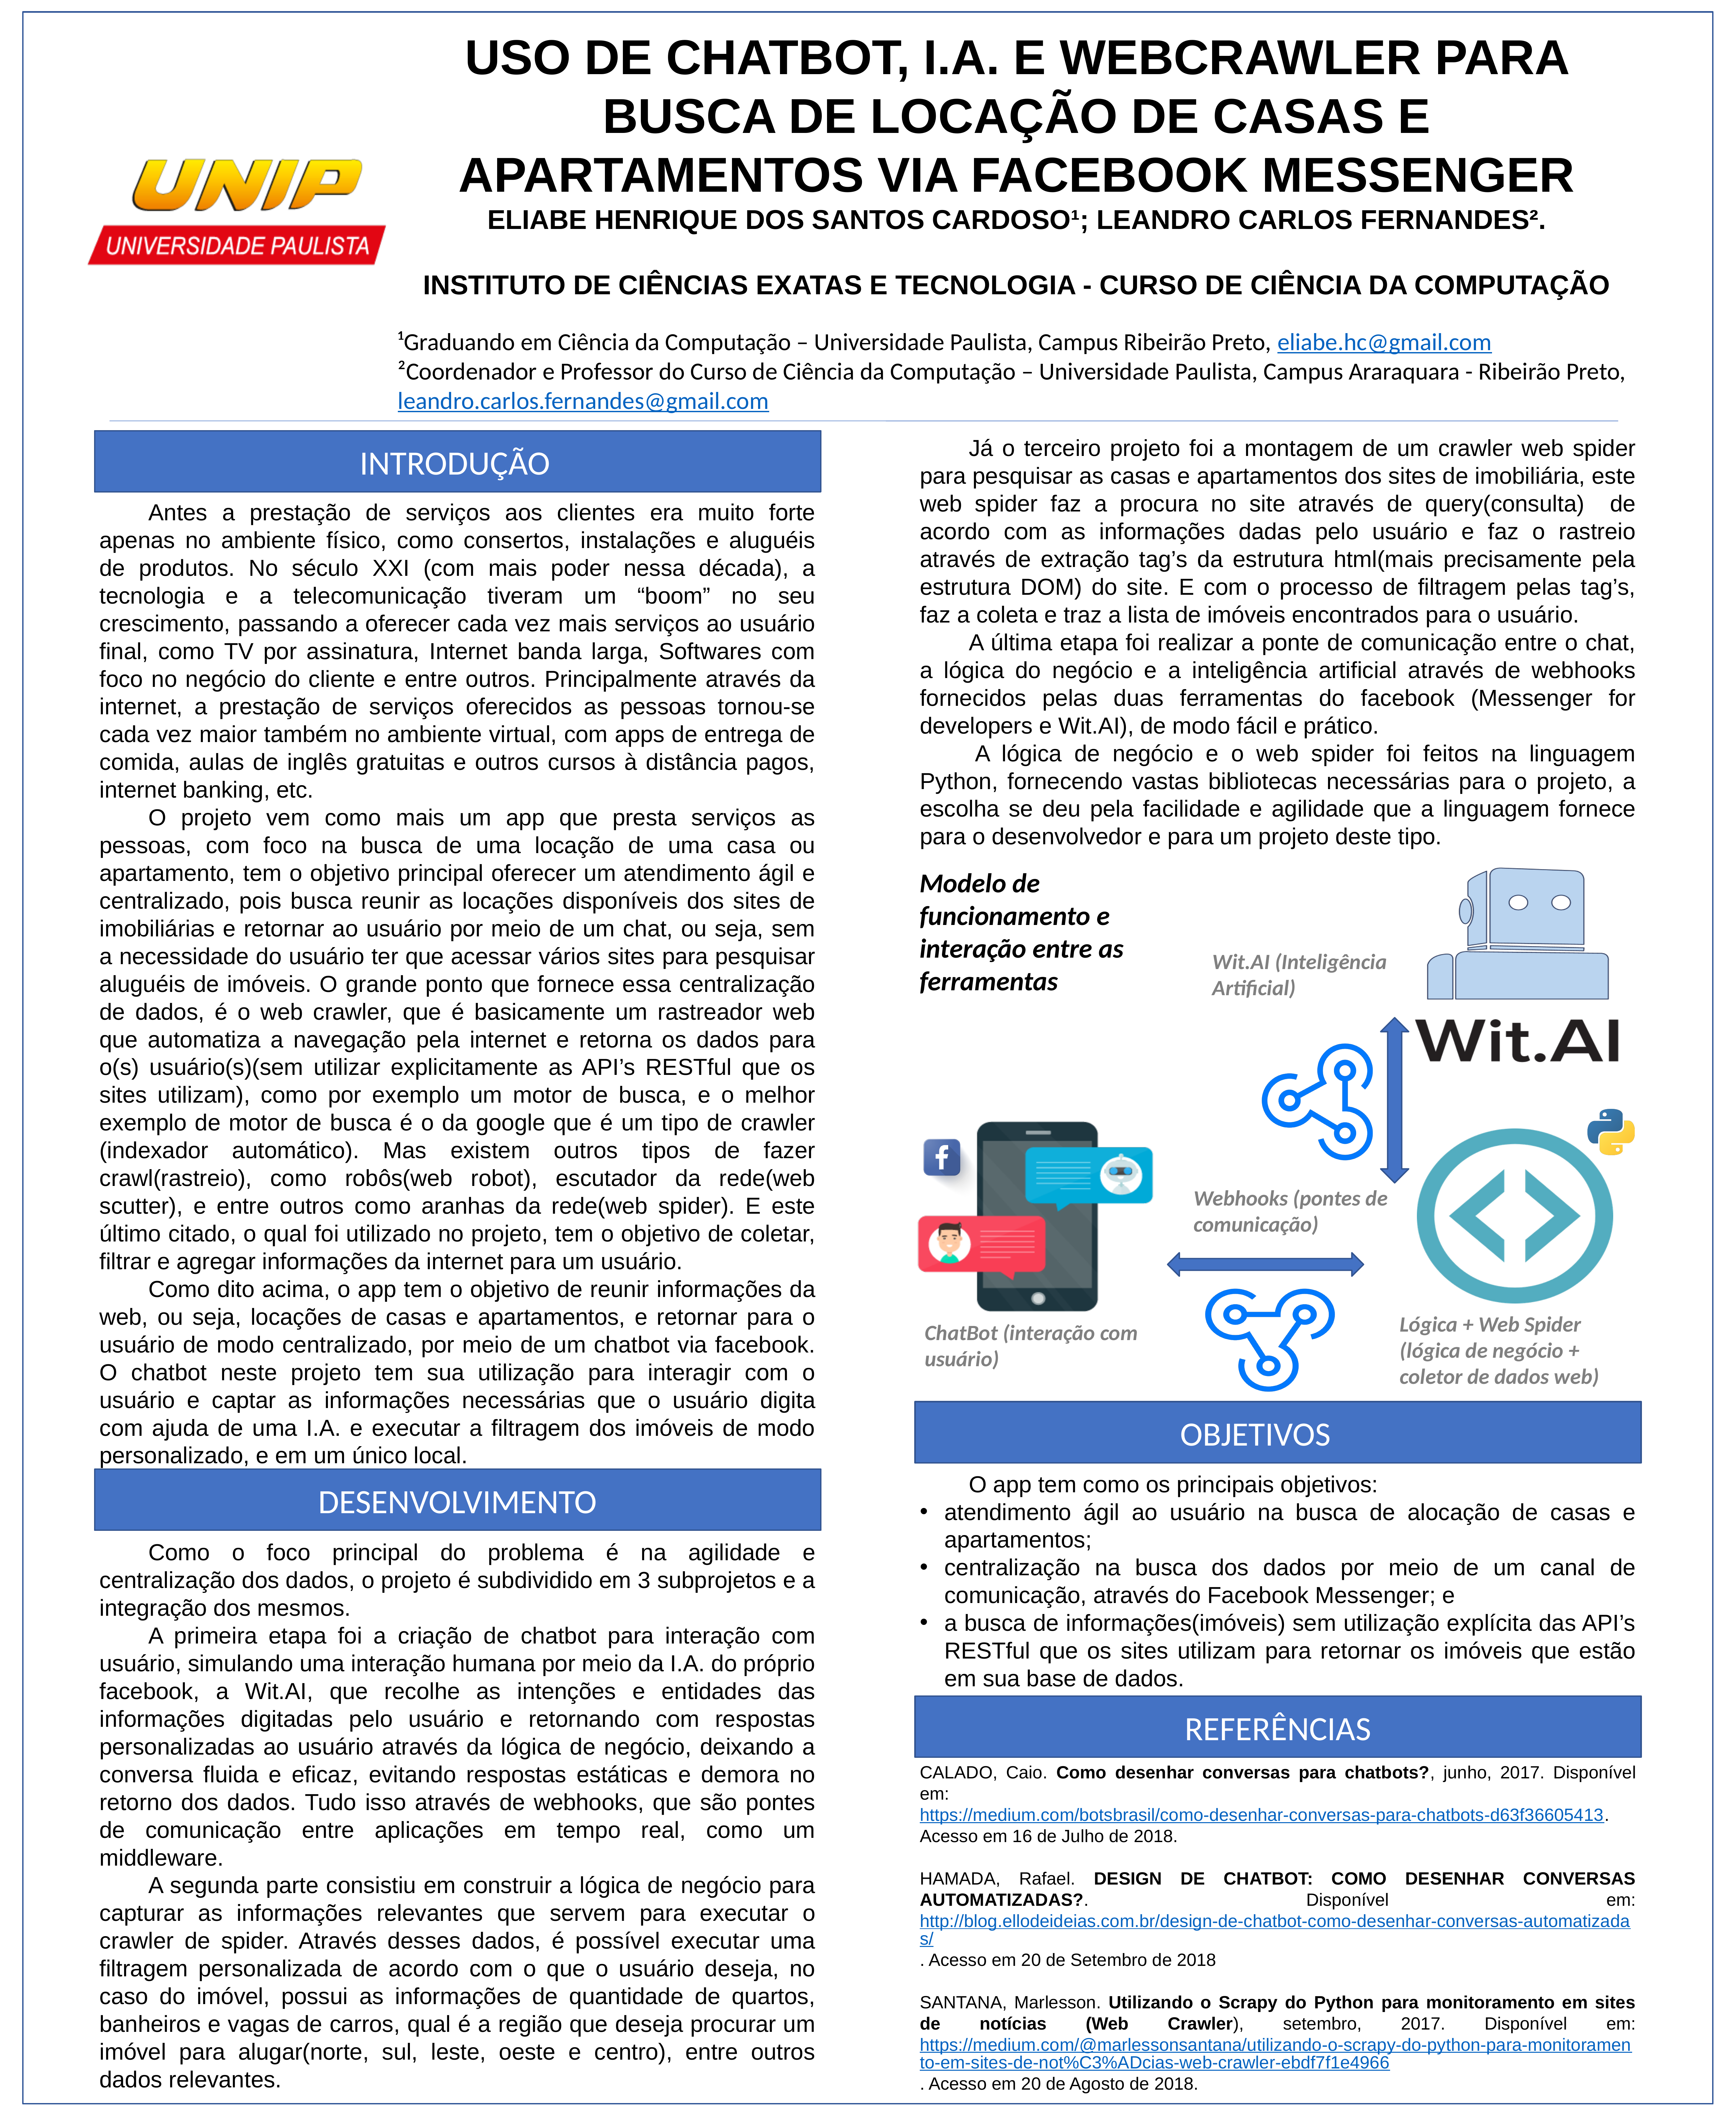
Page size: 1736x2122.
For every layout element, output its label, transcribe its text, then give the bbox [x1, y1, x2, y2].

text_box [22, 11, 1713, 2104]
picture [1415, 867, 1619, 1062]
picture [68, 12, 406, 413]
picture [1417, 1109, 1635, 1304]
picture [806, 1030, 1389, 1402]
text_box Modelo de funcionamento e interação entre as ferramentas [915, 863, 1131, 1002]
